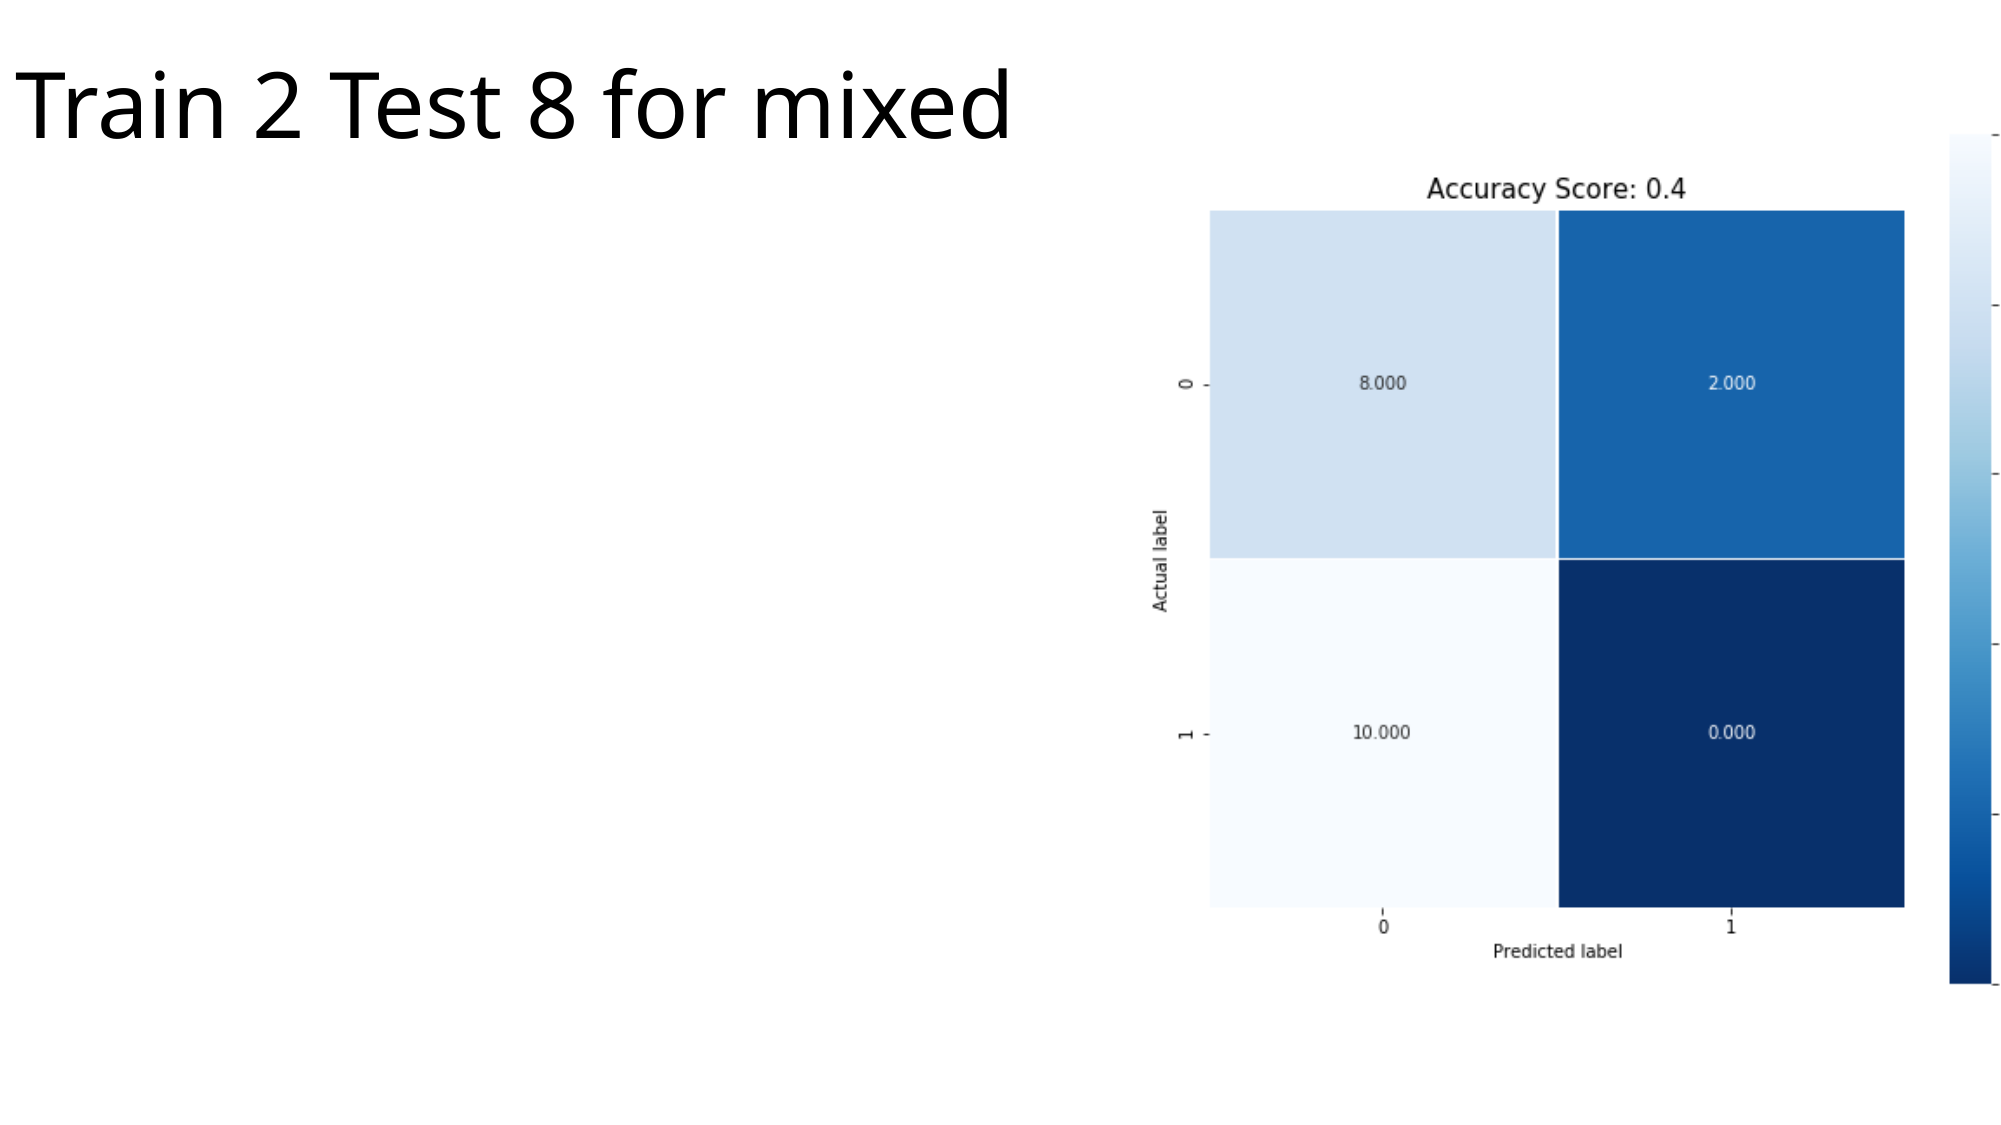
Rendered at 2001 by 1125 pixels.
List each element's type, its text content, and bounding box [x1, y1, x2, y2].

picture [1067, 0, 2000, 1125]
title Train 2 Test 8 for mixed [0, 0, 1067, 218]
